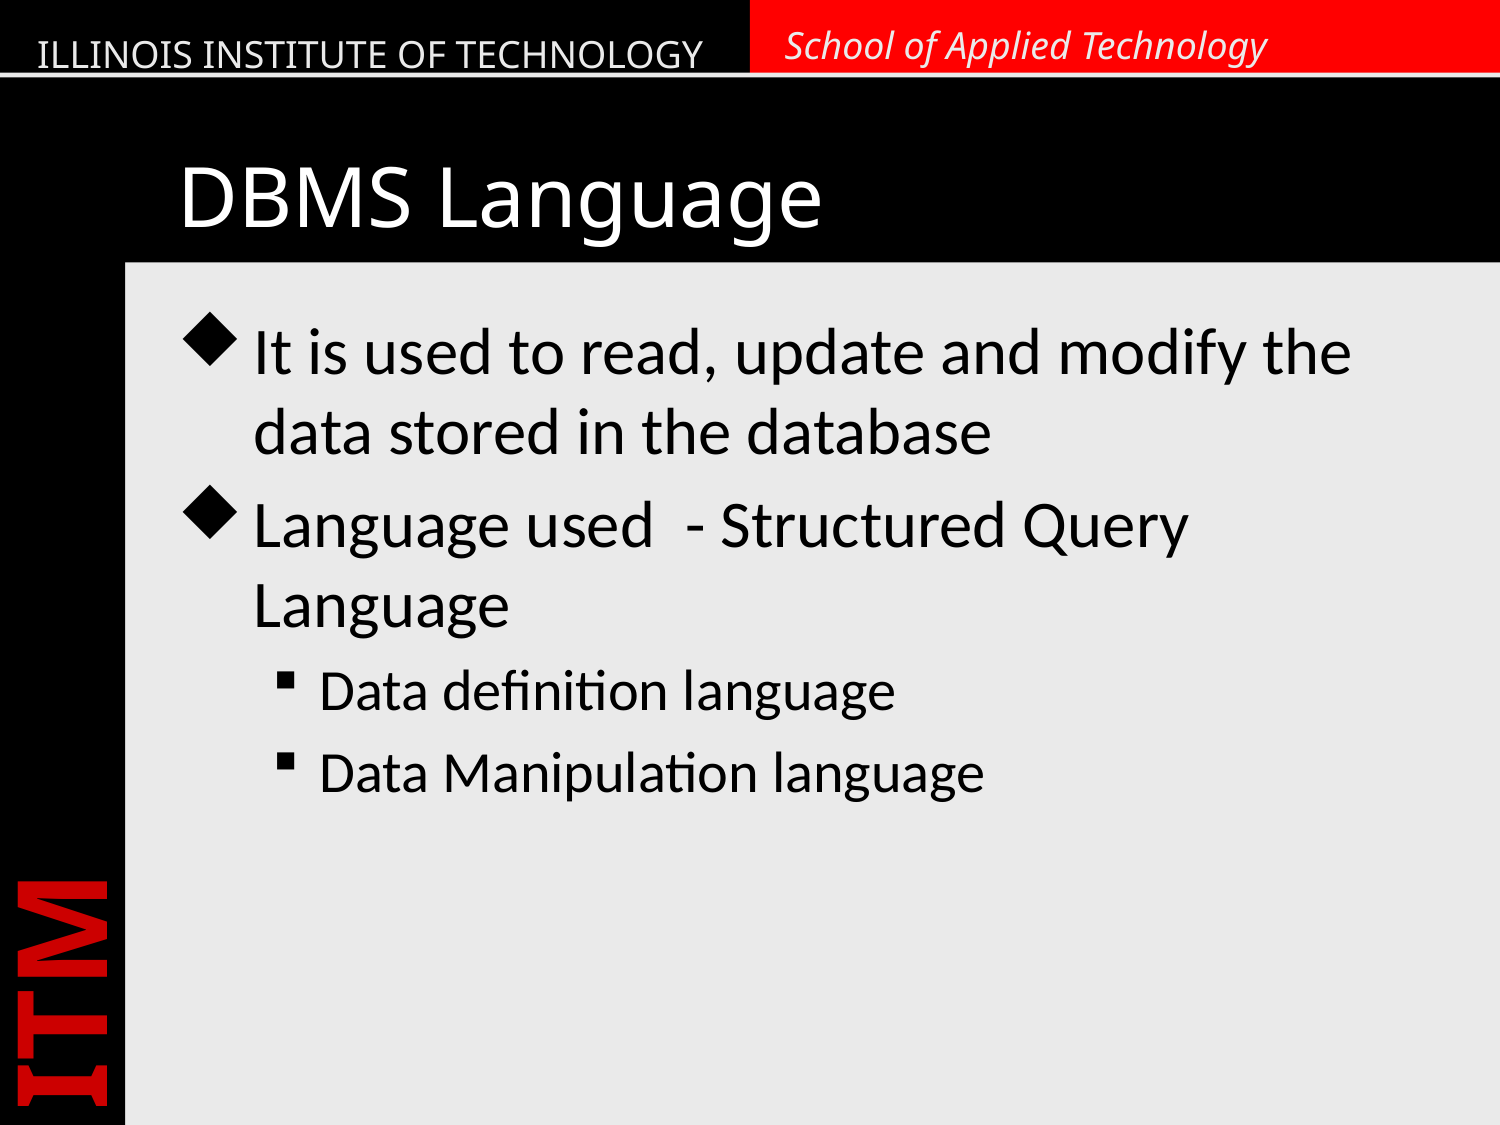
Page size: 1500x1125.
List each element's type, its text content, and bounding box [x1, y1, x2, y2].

title DBMS Language [162, 124, 1426, 263]
list It is used to read, update and modify the data stored in the database Language used - Structured Query Language Data definition language Data Manipulation language [162, 299, 1451, 1063]
